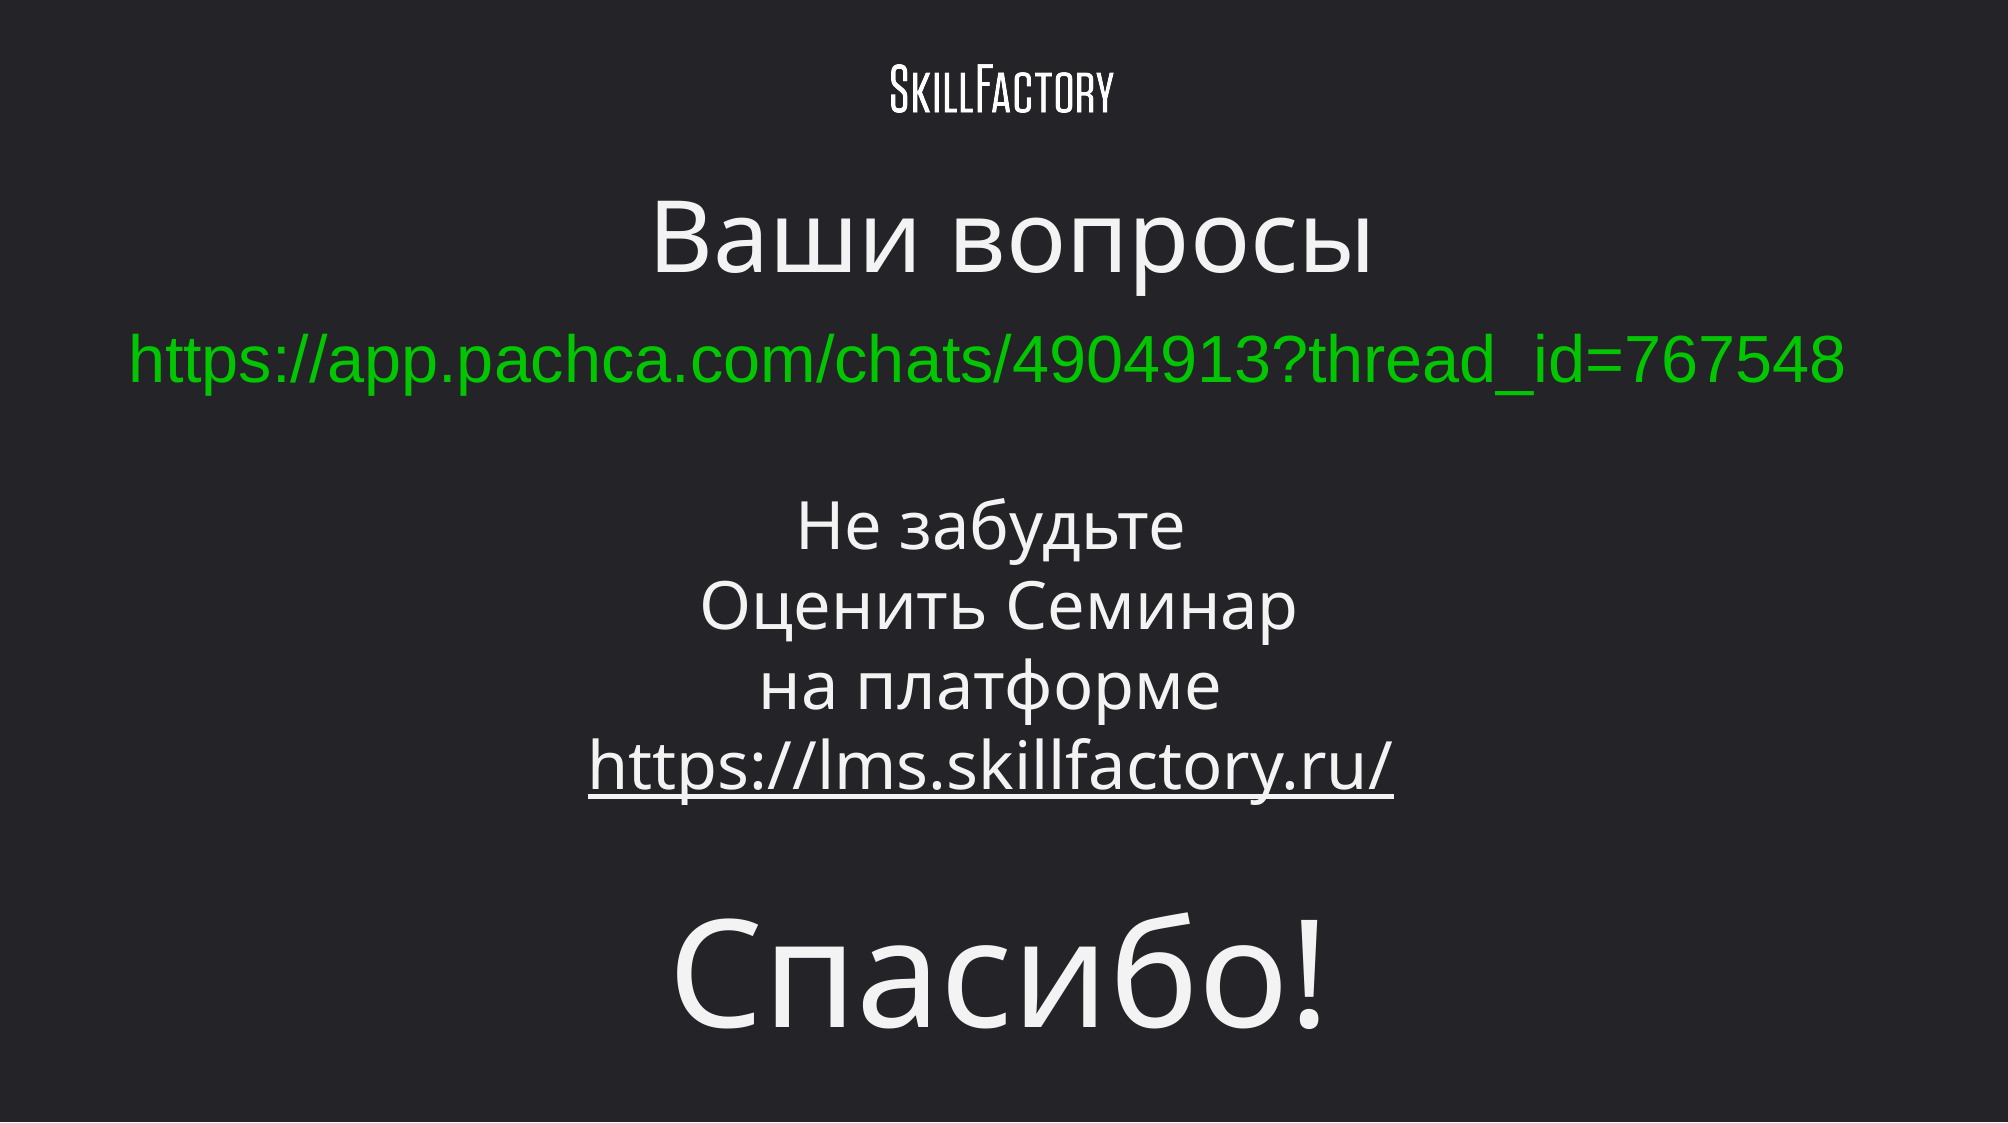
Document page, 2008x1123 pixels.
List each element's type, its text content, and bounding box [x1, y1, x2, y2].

text_box Спасибо! [211, 857, 1787, 981]
text_box Ваши вопросы [325, 152, 1700, 314]
text_box Не забудьте Оценить Семинар на платформе https://lms.skillfactory.ru/ [212, 462, 1787, 828]
text_box https://app.pachca.com/chats/4904913?thread_id=767548 [128, 315, 1983, 440]
picture [891, 64, 1114, 113]
